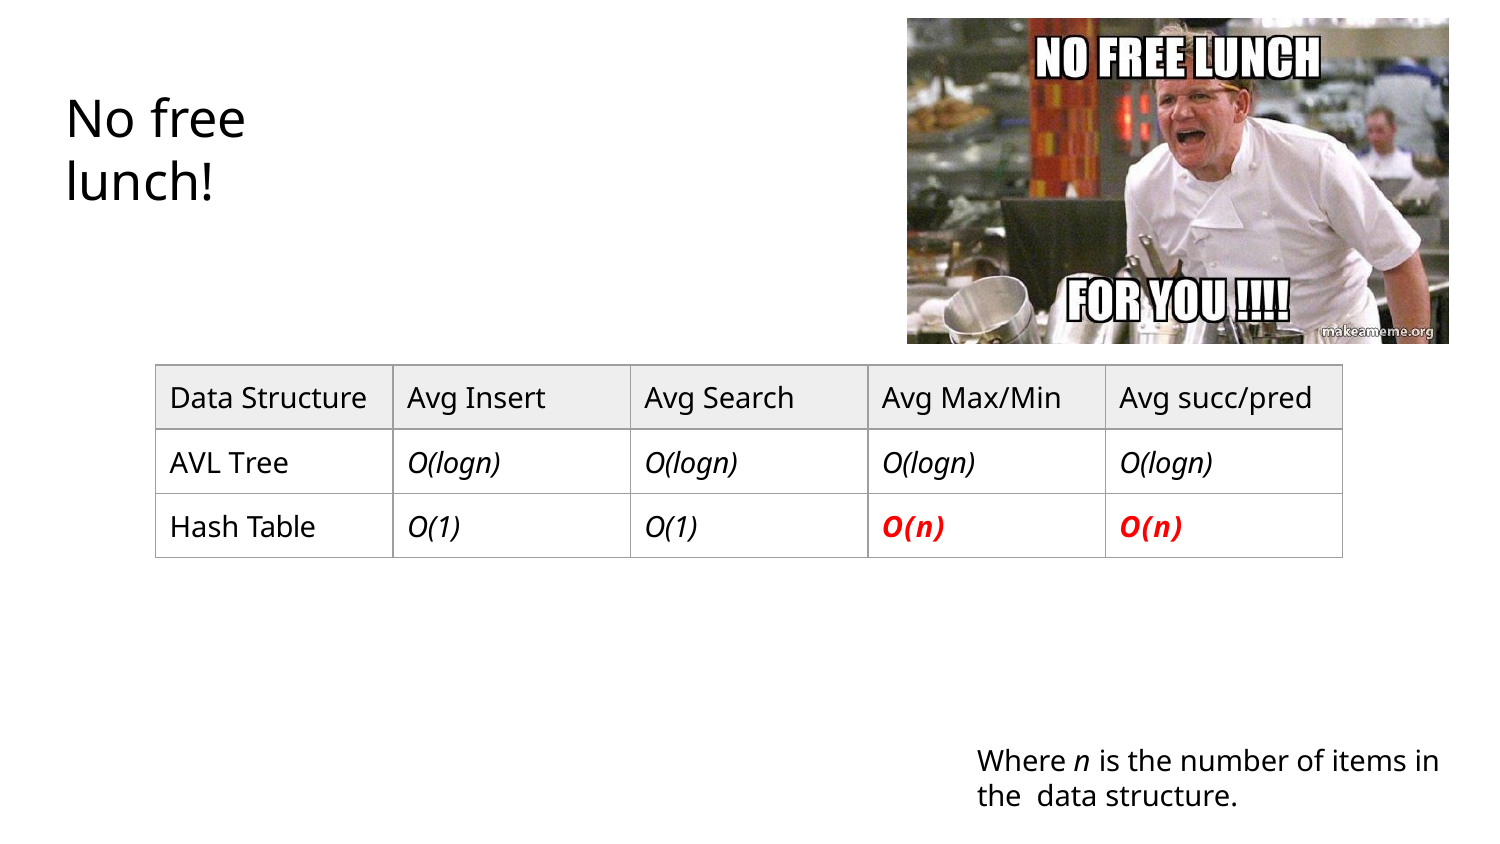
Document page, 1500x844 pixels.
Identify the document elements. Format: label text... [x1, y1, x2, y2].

table_cell AVL Tree [156, 430, 392, 493]
picture [907, 18, 1450, 344]
table_cell O(logn) [1106, 430, 1342, 493]
table_header Avg Insert [394, 366, 630, 428]
table_header Avg Max/Min [869, 366, 1105, 428]
title No free lunch! [63, 82, 394, 227]
table_cell O(1) [631, 494, 867, 557]
table_cell O(n) [1106, 494, 1342, 557]
table_cell O(n) [869, 494, 1105, 557]
text_box Where n is the number of items in the data structure. [975, 739, 1463, 812]
table_header Avg succ/pred [1106, 366, 1342, 428]
table_cell O(logn) [631, 430, 867, 493]
table_cell O(logn) [394, 430, 630, 493]
table_header Avg Search [631, 366, 867, 428]
table_cell O(logn) [869, 430, 1105, 493]
table_header Data Structure [156, 366, 392, 428]
table_cell O(1) [394, 494, 630, 557]
table_cell Hash Table [156, 494, 392, 557]
